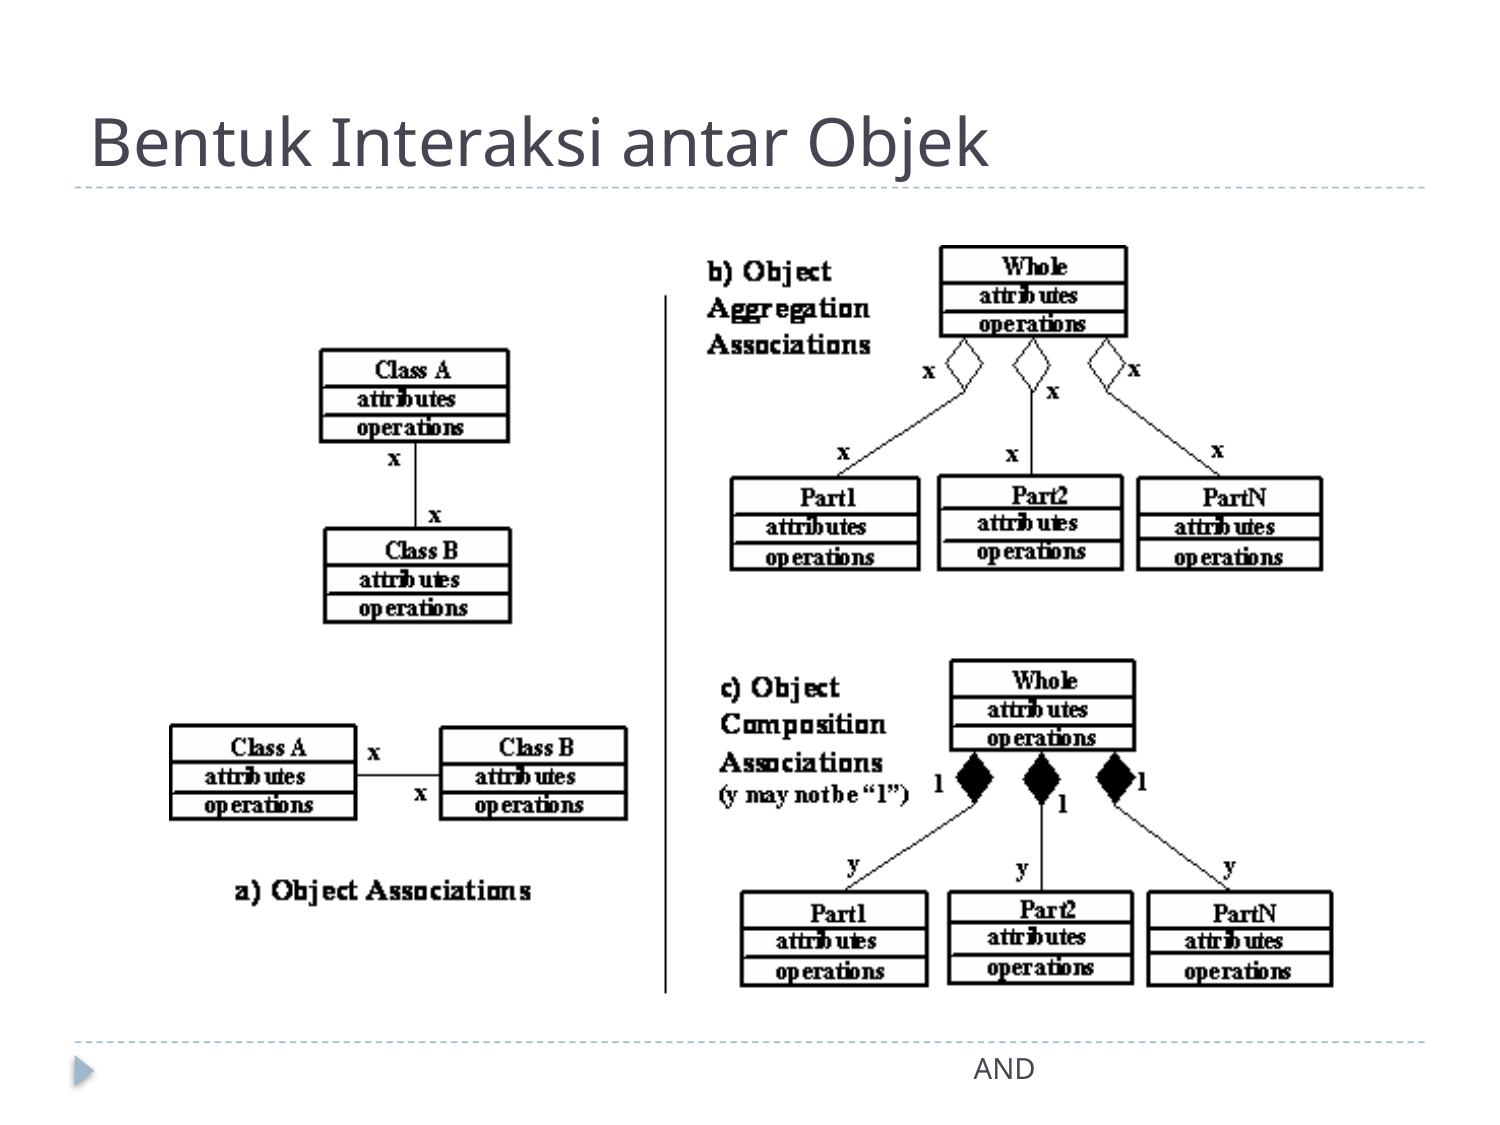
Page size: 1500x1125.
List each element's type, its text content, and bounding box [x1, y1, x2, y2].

footer AND [475, 1042, 1051, 1103]
title Bentuk Interaksi antar Objek [75, 24, 1425, 188]
picture [168, 245, 1338, 1001]
